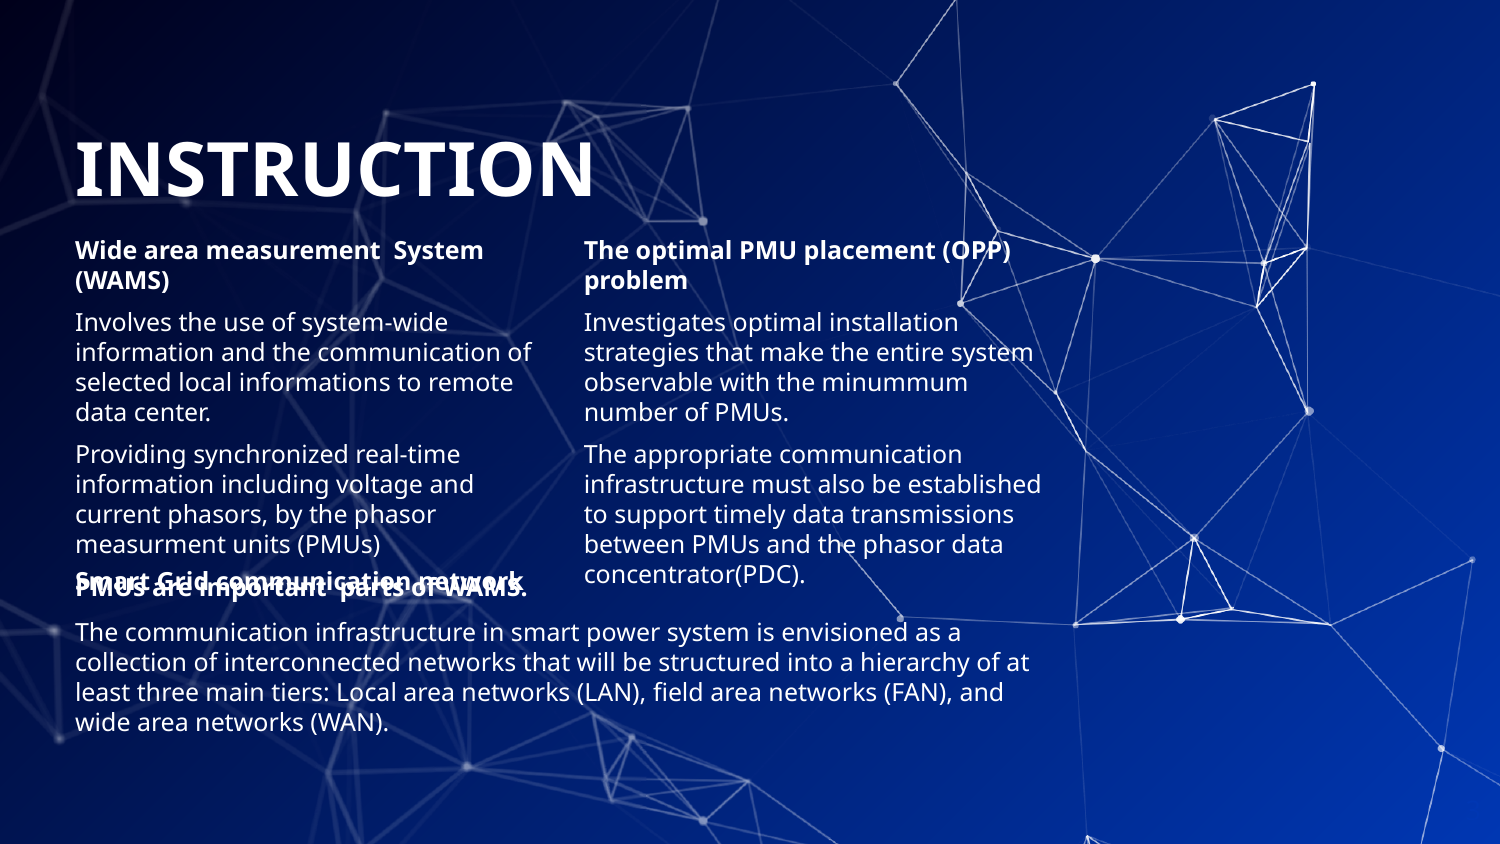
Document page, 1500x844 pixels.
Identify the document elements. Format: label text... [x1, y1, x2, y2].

list Wide area measurement System (WAMS) Involves the use of system-wide information and the communication of selected local informations to remote data center. Providing synchronized real-time information including voltage and current phasors, by the phasor measurment units (PMUs) PMUs are important parts of WAMS. [75, 234, 555, 565]
list Smart Grid communication network The communication infrastructure in smart power system is envisioned as a collection of interconnected networks that will be structured into a hierarchy of at least three main tiers: Local area networks (LAN), field area networks (FAN), and wide area networks (WAN). [75, 565, 1064, 753]
picture [0, 0, 1500, 844]
slide_number 3 [1391, 779, 1482, 844]
title INSTRUCTION [75, 71, 1064, 212]
list The optimal PMU placement (OPP) problem Investigates optimal installation strategies that make the entire system observable with the minummum number of PMUs. The appropriate communication infrastructure must also be established to support timely data transmissions between PMUs and the phasor data concentrator(PDC). [583, 234, 1064, 565]
